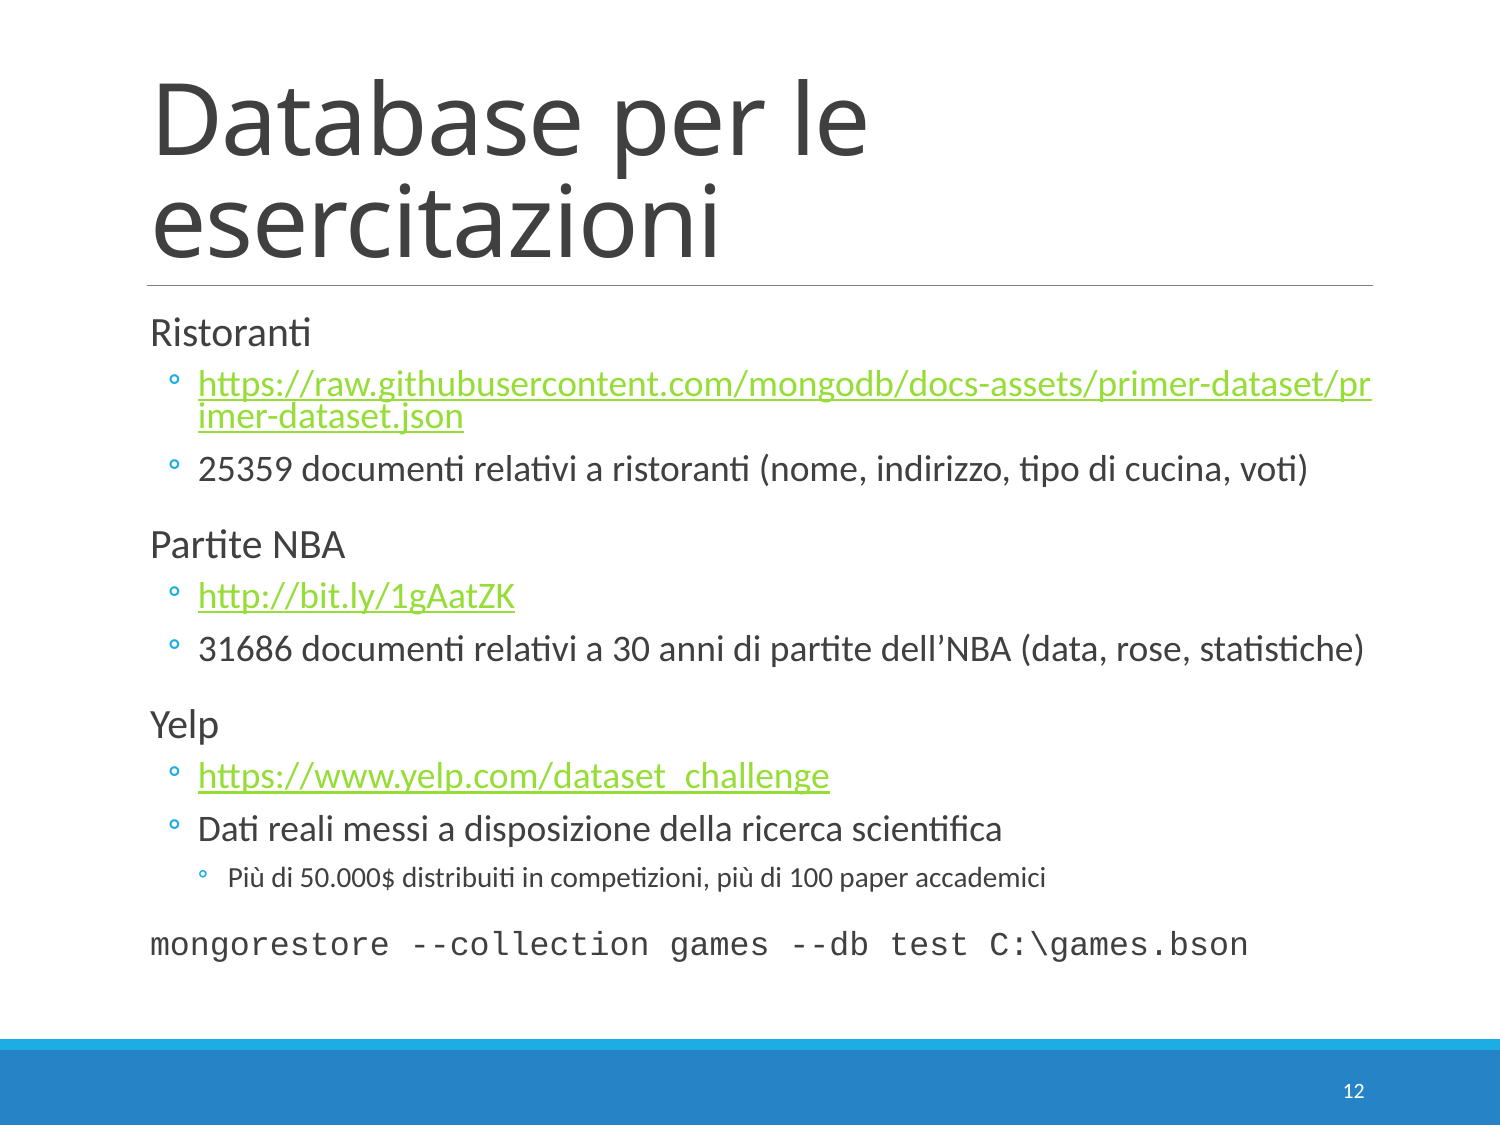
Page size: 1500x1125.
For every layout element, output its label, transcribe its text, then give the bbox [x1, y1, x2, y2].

title Database per le esercitazioni [135, 47, 1373, 285]
slide_number 12 [1218, 1059, 1380, 1120]
list Ristoranti https://raw.githubusercontent.com/mongodb/docs-assets/primer-dataset/primer-dataset.json 25359 documenti relativi a ristoranti (nome, indirizzo, tipo di cucina, voti) Partite NBA http://bit.ly/1gAatZK 31686 documenti relativi a 30 anni di partite dell’NBA (data, rose, statistiche) Yelp https://www.yelp.com/dataset_challenge Dati reali messi a disposizione della ricerca scientifica Più di 50.000$ distribuiti in competizioni, più di 100 paper accademici mongorestore --collection games --db test C:\games.bson [135, 302, 1373, 963]
